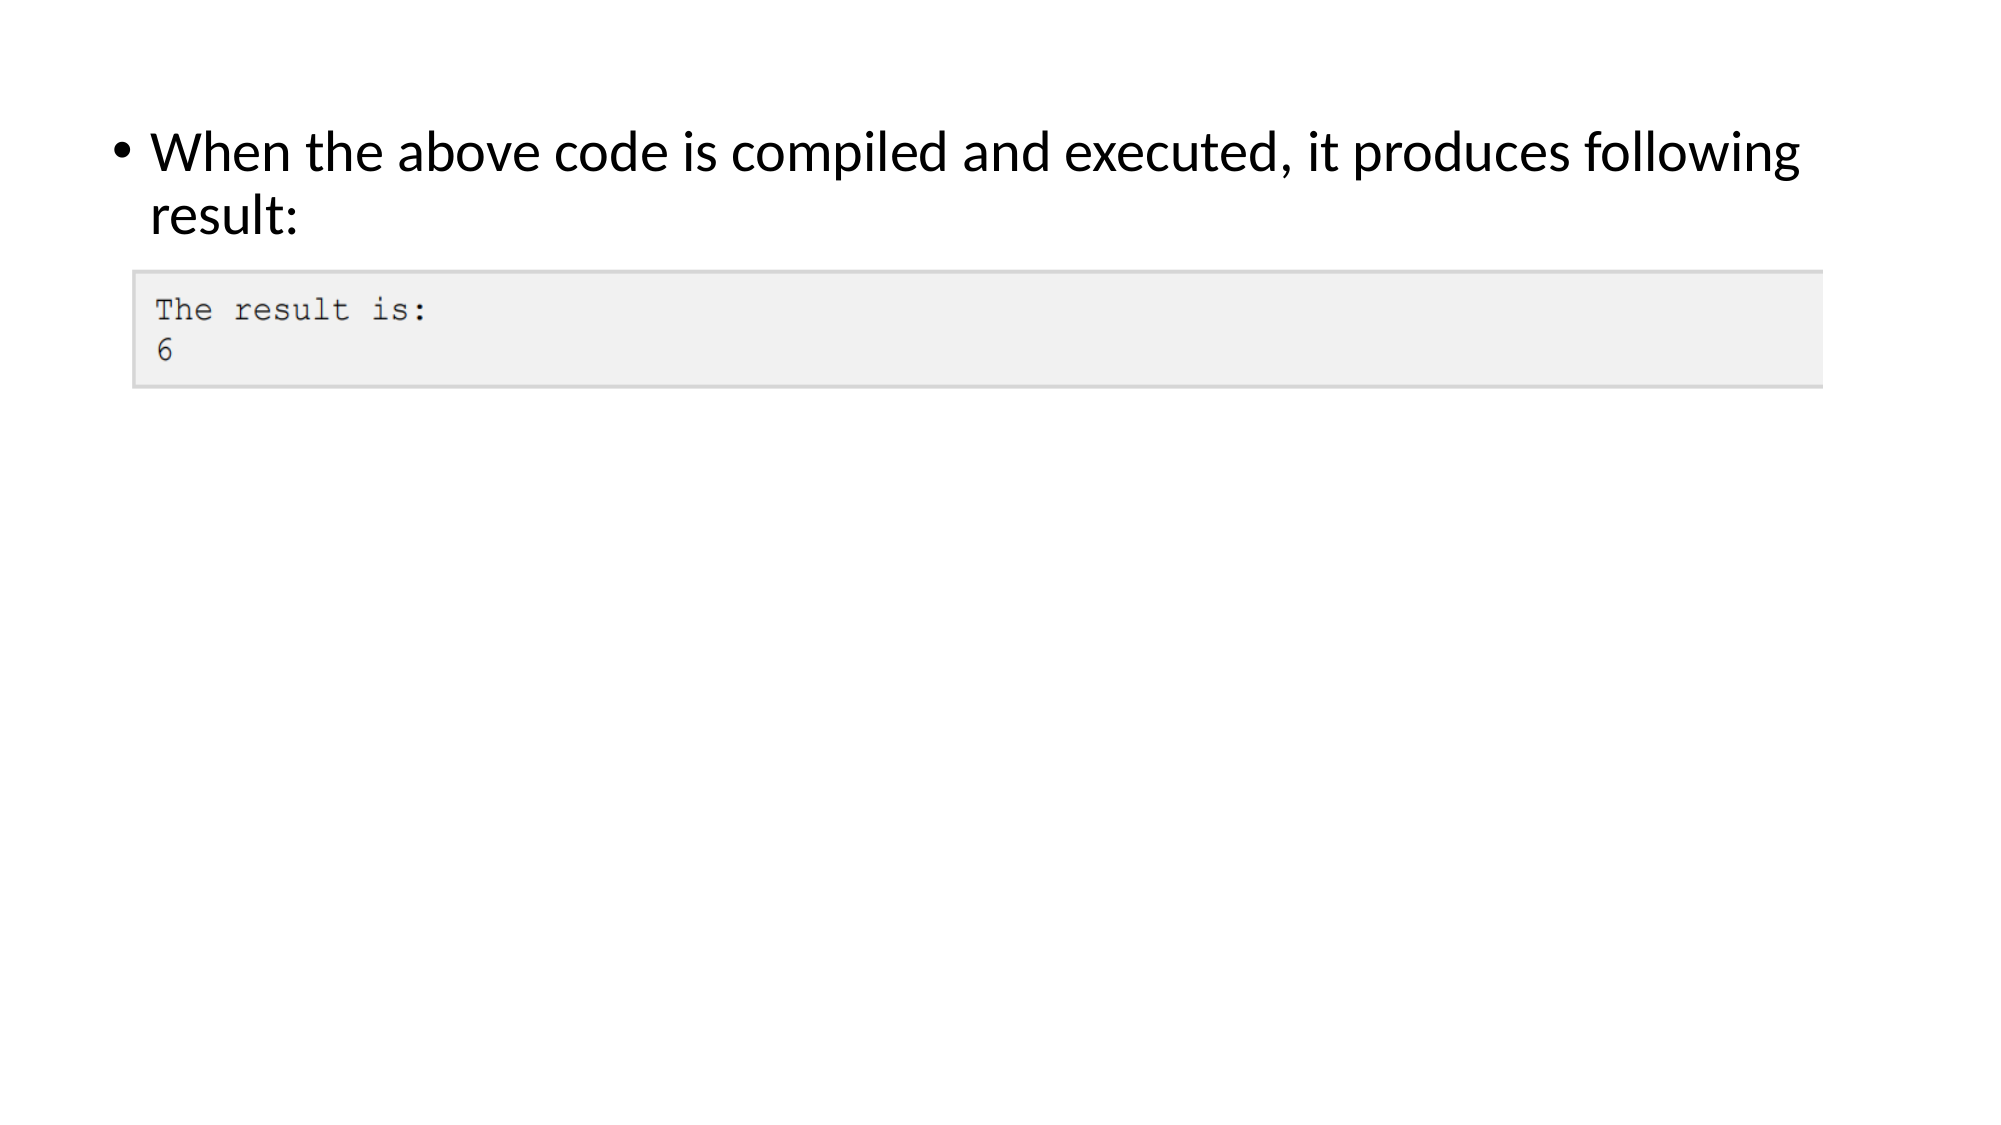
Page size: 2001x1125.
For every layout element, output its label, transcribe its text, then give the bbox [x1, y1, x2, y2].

picture [131, 266, 1823, 394]
list When the above code is compiled and executed, it produces following result: [97, 114, 1823, 828]
